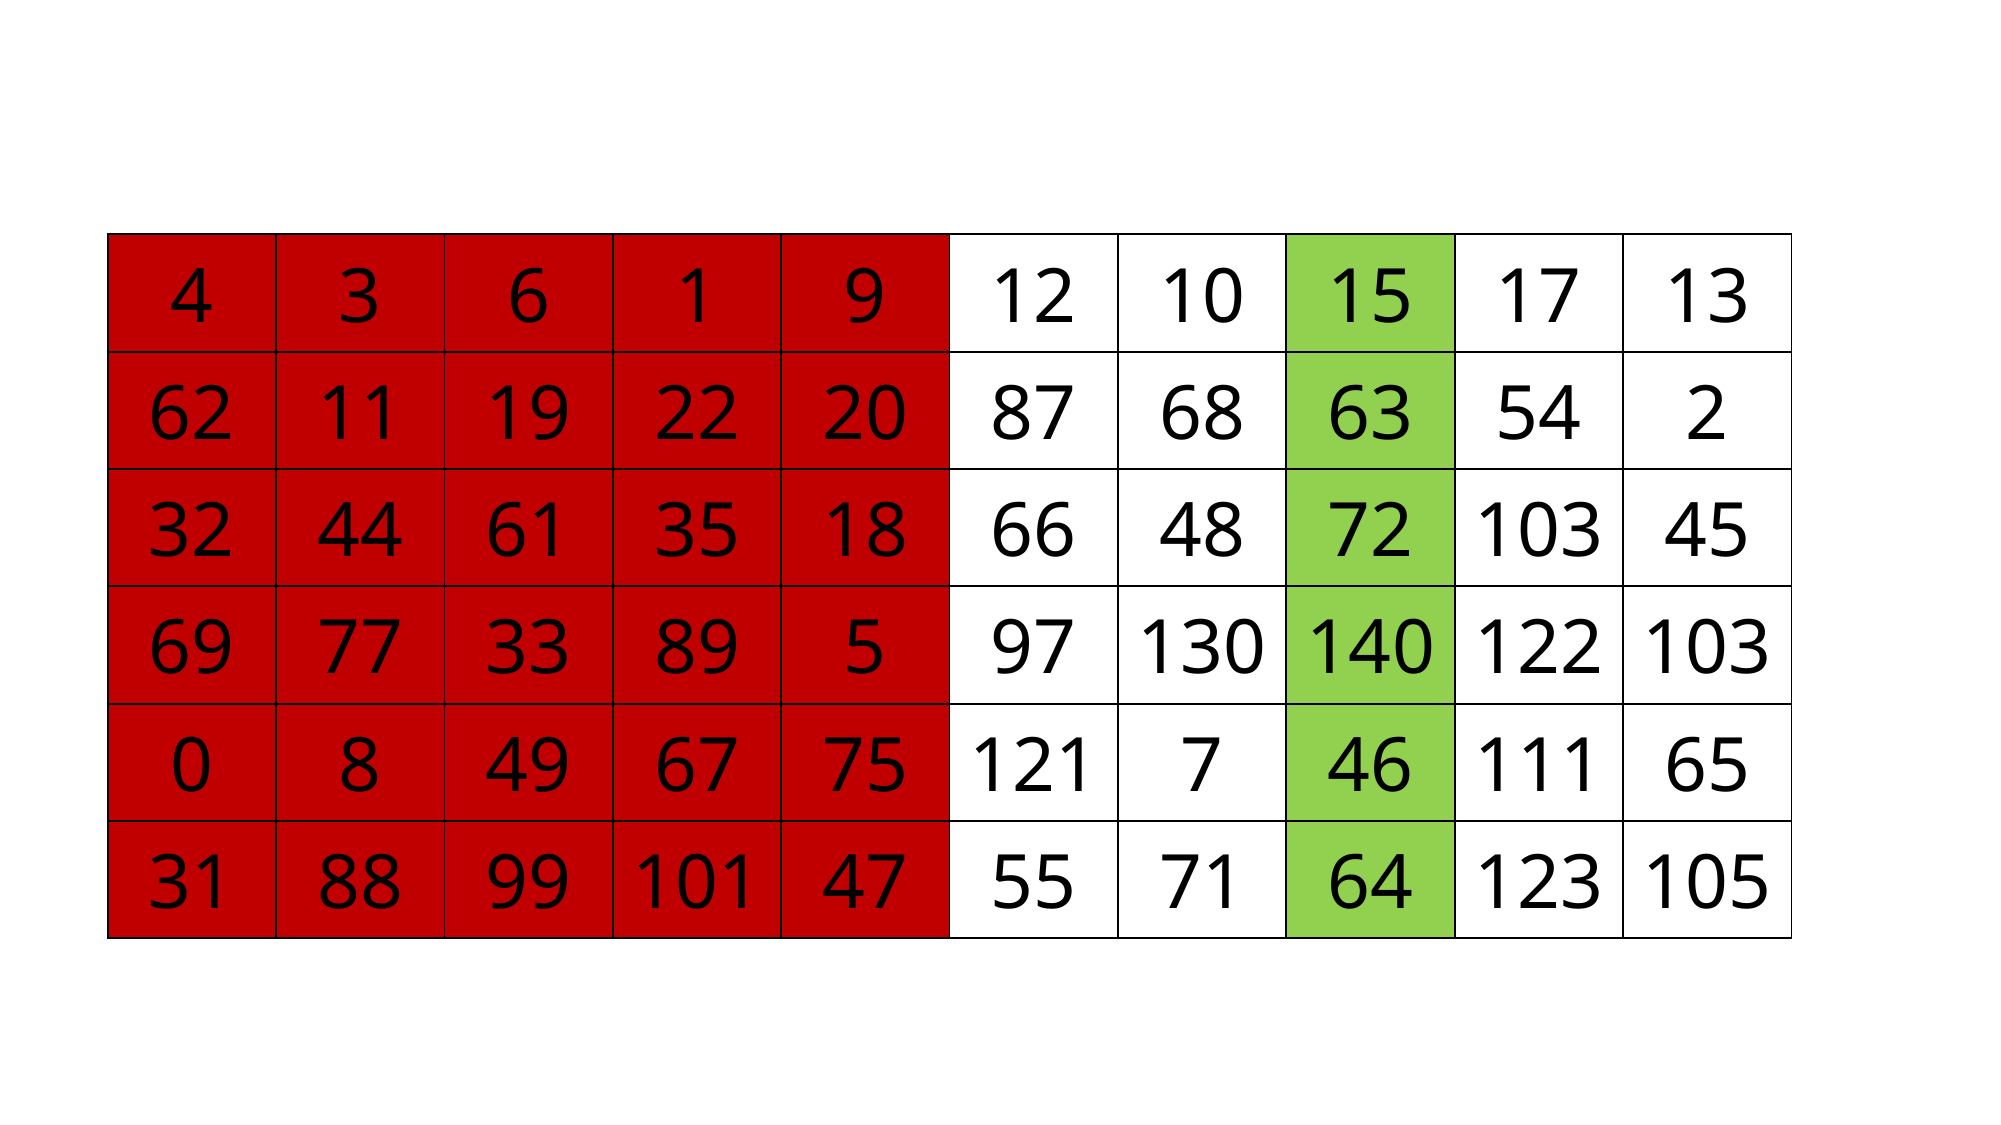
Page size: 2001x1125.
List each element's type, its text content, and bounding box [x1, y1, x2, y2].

table_header 1 [614, 235, 780, 351]
table_cell 97 [950, 587, 1117, 703]
table_cell 103 [1456, 470, 1622, 585]
table_cell 19 [445, 353, 612, 468]
table_cell 64 [1287, 822, 1454, 937]
table_header 10 [1119, 235, 1285, 351]
table_cell 20 [782, 353, 949, 468]
table_cell 2 [1624, 353, 1791, 468]
table_cell 68 [1119, 353, 1285, 468]
table_cell 32 [109, 470, 275, 585]
table_cell 18 [782, 470, 949, 585]
table_cell 66 [950, 470, 1117, 585]
table_cell 67 [614, 705, 780, 820]
table_cell 45 [1624, 470, 1791, 585]
table_cell 111 [1456, 705, 1622, 820]
table_header 13 [1624, 235, 1791, 351]
table_cell 72 [1287, 470, 1454, 585]
table_header 9 [782, 235, 949, 351]
table_cell 35 [614, 470, 780, 585]
table_cell 88 [277, 822, 444, 937]
table_cell 61 [445, 470, 612, 585]
table_cell 71 [1119, 822, 1285, 937]
table_cell 22 [614, 353, 780, 468]
table_cell 55 [950, 822, 1117, 937]
table_cell 105 [1624, 822, 1791, 937]
table_cell 46 [1287, 705, 1454, 820]
table_cell 123 [1456, 822, 1622, 937]
table_cell 8 [277, 705, 444, 820]
table_cell 48 [1119, 470, 1285, 585]
table_cell 49 [445, 705, 612, 820]
table_header 4 [109, 235, 275, 351]
table_cell 31 [109, 822, 275, 937]
table_cell 130 [1119, 587, 1285, 703]
table_header 6 [445, 235, 612, 351]
table_cell 99 [445, 822, 612, 937]
table_cell 44 [277, 470, 444, 585]
table_cell 69 [109, 587, 275, 703]
table_header 15 [1287, 235, 1454, 351]
table_cell 63 [1287, 353, 1454, 468]
table_cell 101 [614, 822, 780, 937]
table_header 3 [277, 235, 444, 351]
table_cell 103 [1624, 587, 1791, 703]
table_cell 121 [950, 705, 1117, 820]
table_cell 89 [614, 587, 780, 703]
table_cell 65 [1624, 705, 1791, 820]
table_header 12 [950, 235, 1117, 351]
table_cell 122 [1456, 587, 1622, 703]
table_cell 11 [277, 353, 444, 468]
table_cell 62 [109, 353, 275, 468]
table_cell 140 [1287, 587, 1454, 703]
table_cell 7 [1119, 705, 1285, 820]
table_cell 77 [277, 587, 444, 703]
table_cell 47 [782, 822, 949, 937]
table_cell 5 [782, 587, 949, 703]
table_header 17 [1456, 235, 1622, 351]
table_cell 0 [109, 705, 275, 820]
table_cell 75 [782, 705, 949, 820]
table_cell 33 [445, 587, 612, 703]
table_cell 54 [1456, 353, 1622, 468]
table_cell 87 [950, 353, 1117, 468]
